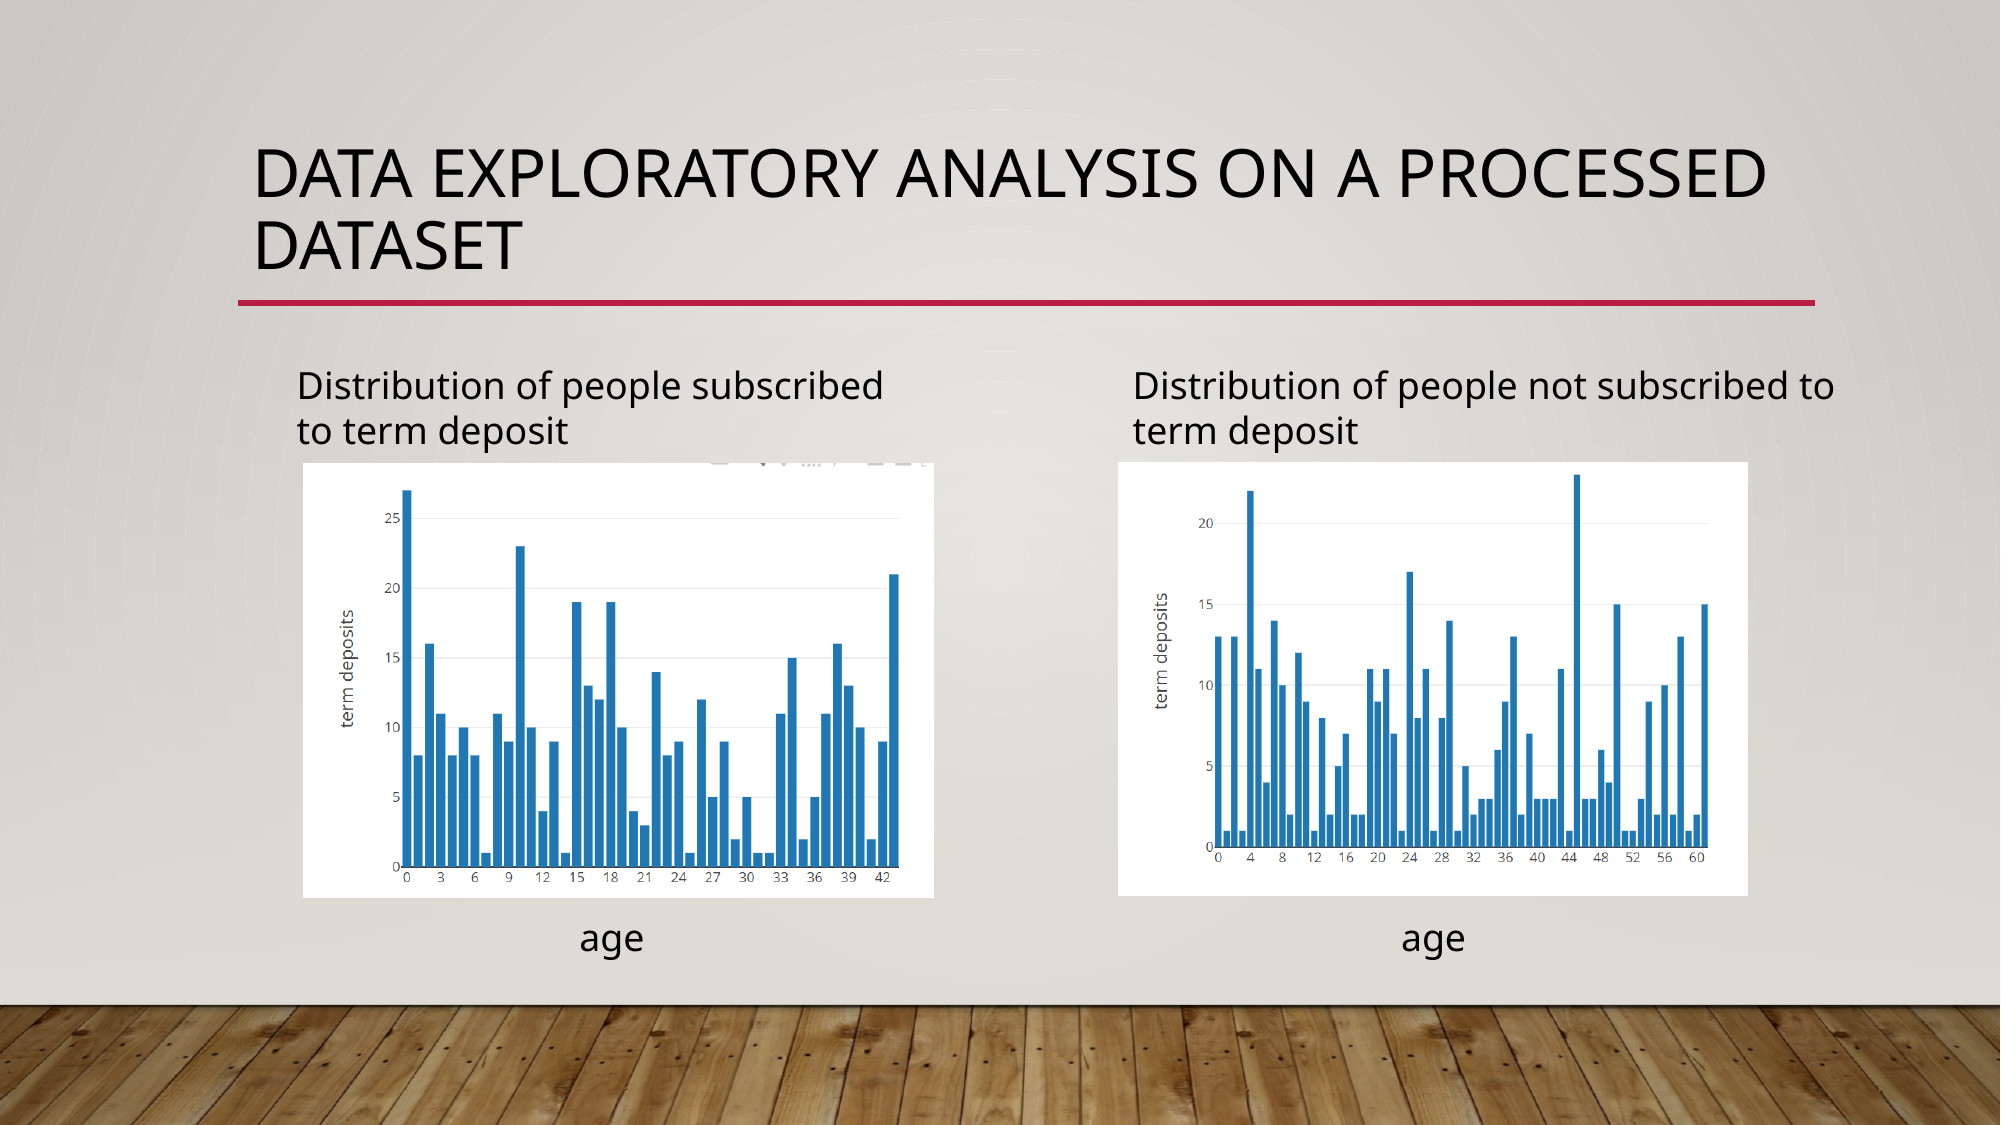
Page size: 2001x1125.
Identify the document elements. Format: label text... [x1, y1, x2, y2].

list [1117, 462, 1748, 896]
text_box Distribution of people subscribed to term deposit [281, 354, 943, 460]
title Data Exploratory Analysis on a Processed Dataset [237, 131, 1814, 306]
text_box Distribution of people not subscribed to term deposit [1118, 354, 1864, 460]
text_box age [1386, 906, 1482, 966]
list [302, 463, 935, 898]
text_box age [564, 906, 684, 966]
picture [0, 1005, 2000, 1125]
